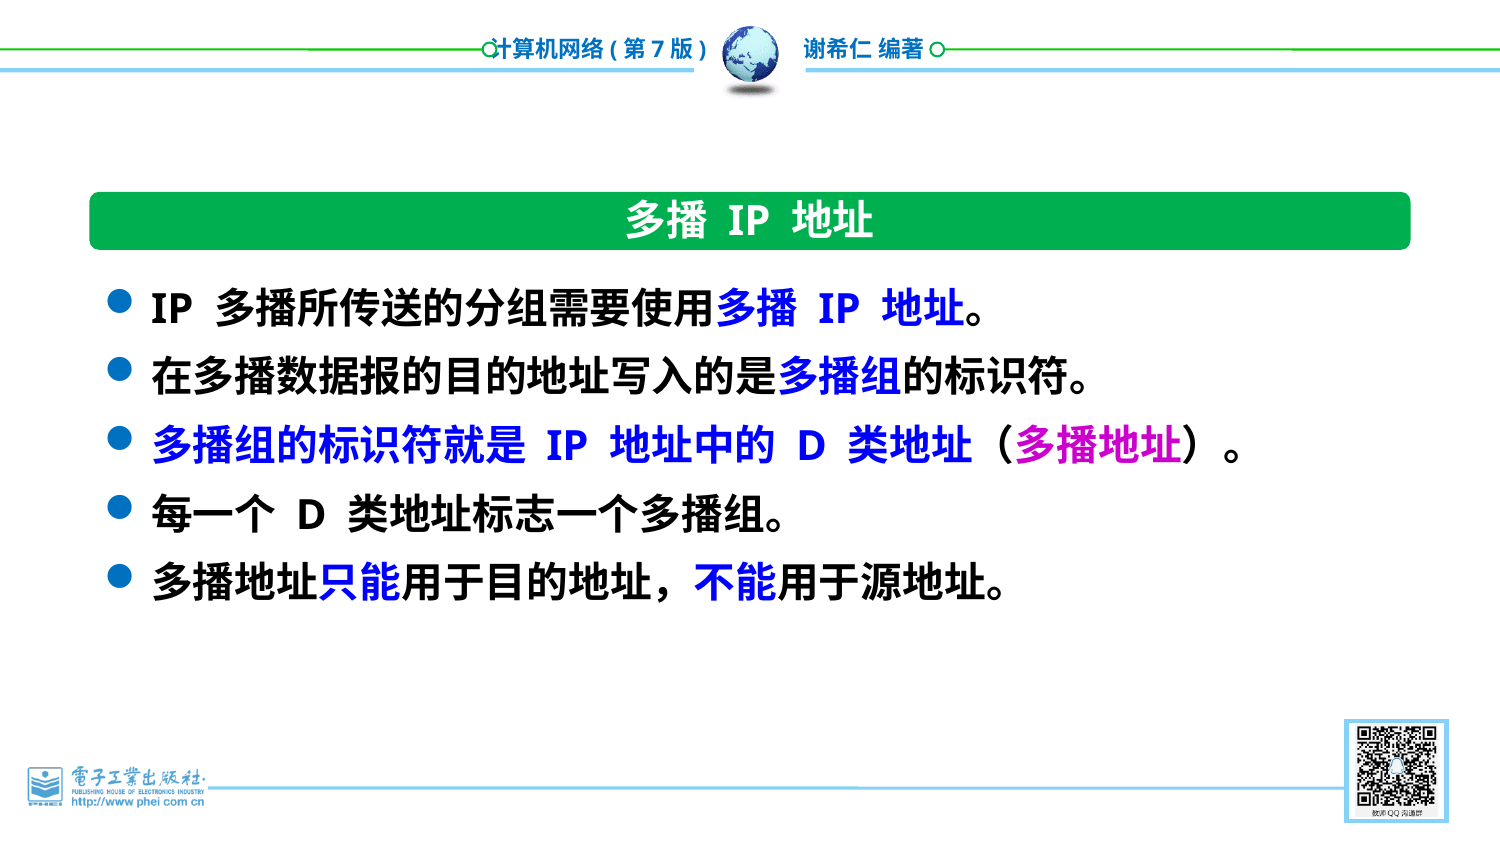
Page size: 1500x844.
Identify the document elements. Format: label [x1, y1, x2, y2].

text_box [89, 186, 1411, 252]
picture [23, 764, 208, 809]
picture [1355, 724, 1438, 817]
picture [720, 24, 780, 100]
text_box [89, 255, 1358, 614]
